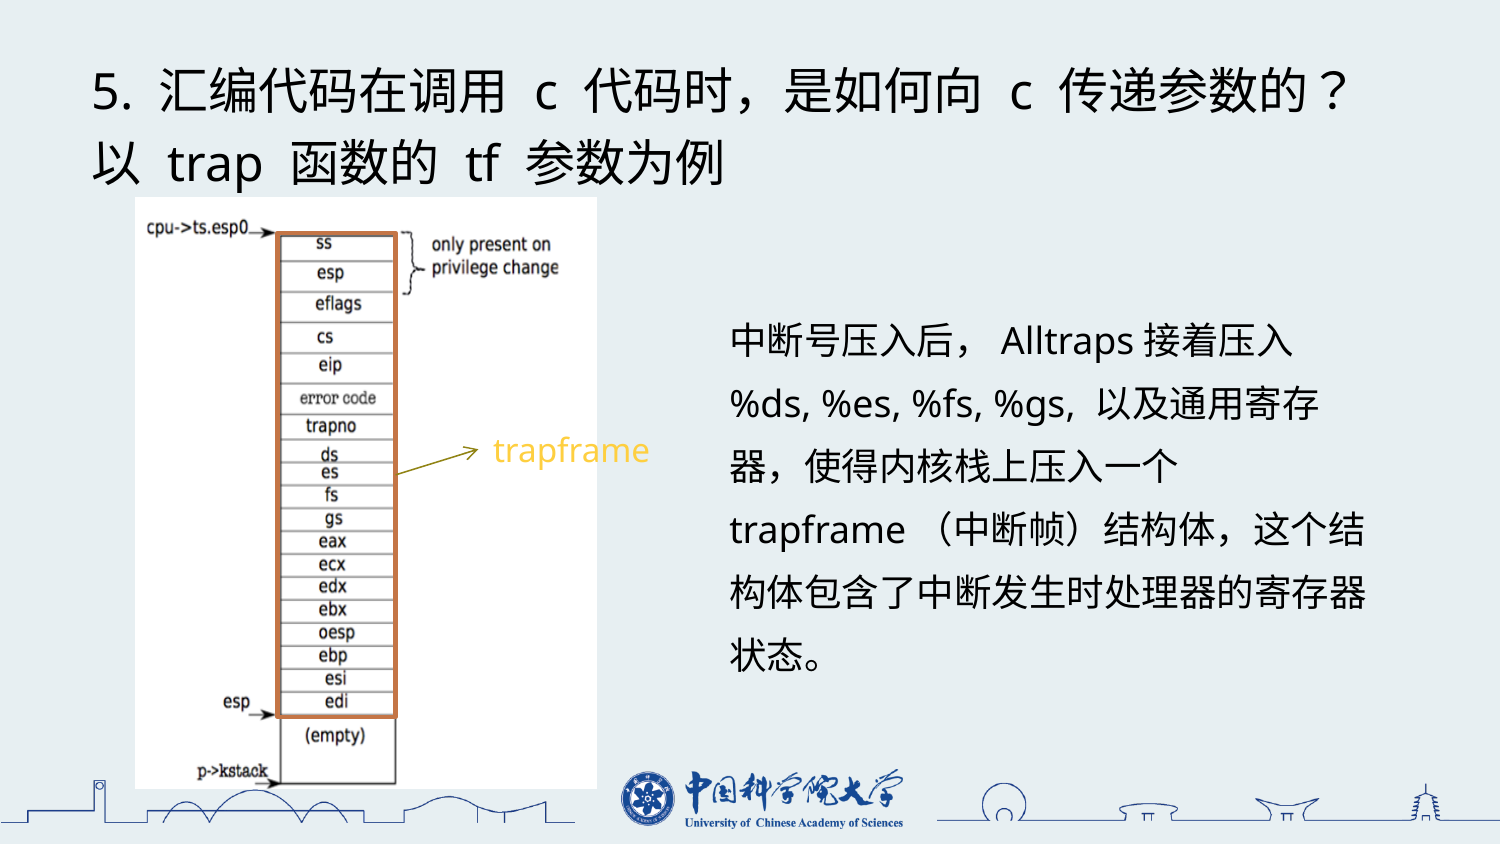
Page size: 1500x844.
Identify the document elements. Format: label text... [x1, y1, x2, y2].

picture [937, 771, 1500, 827]
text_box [395, 449, 479, 476]
text_box 中断号压入后，Alltraps接着压入 %ds, %es, %fs, %gs, 以及通用寄存器，使得内核栈上压入一个 trapframe（中断帧）结构体，这个结构体包含了中断发生时处理器的寄存器状态。 [714, 291, 1392, 685]
picture [1, 197, 597, 829]
text_box trapframe [601, 421, 679, 477]
text_box [891, 220, 1042, 371]
picture [621, 769, 903, 829]
text_box 5. 汇编代码在调用 c 代码时，是如何向 c 传递参数的？ 以 trap 函数的 tf 参数为例 [76, 40, 1471, 200]
